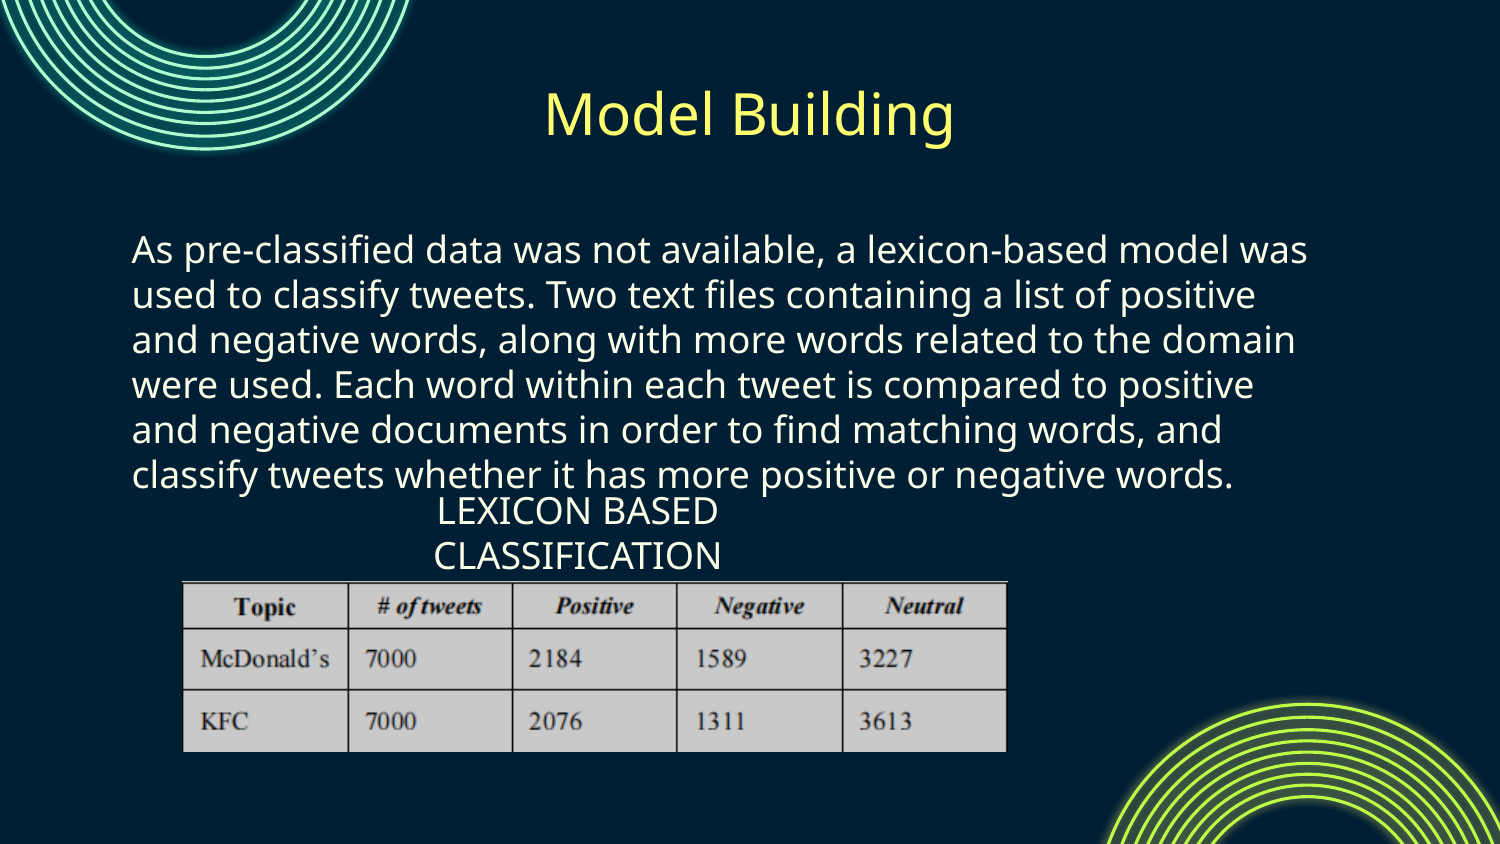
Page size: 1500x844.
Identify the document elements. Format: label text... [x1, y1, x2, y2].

picture [182, 581, 1008, 753]
text_box LEXICON BASED CLASSIFICATION [363, 479, 793, 580]
text_box As pre-classified data was not available, a lexicon-based model was used to classify tweets. Two text files containing a list of positive and negative words, along with more words related to the domain were used. Each word within each tweet is compared to positive and negative documents in order to find matching words, and classify tweets whether it has more positive or negative words. [116, 218, 1334, 504]
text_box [1095, 704, 1500, 844]
title Model Building [113, 88, 1387, 137]
